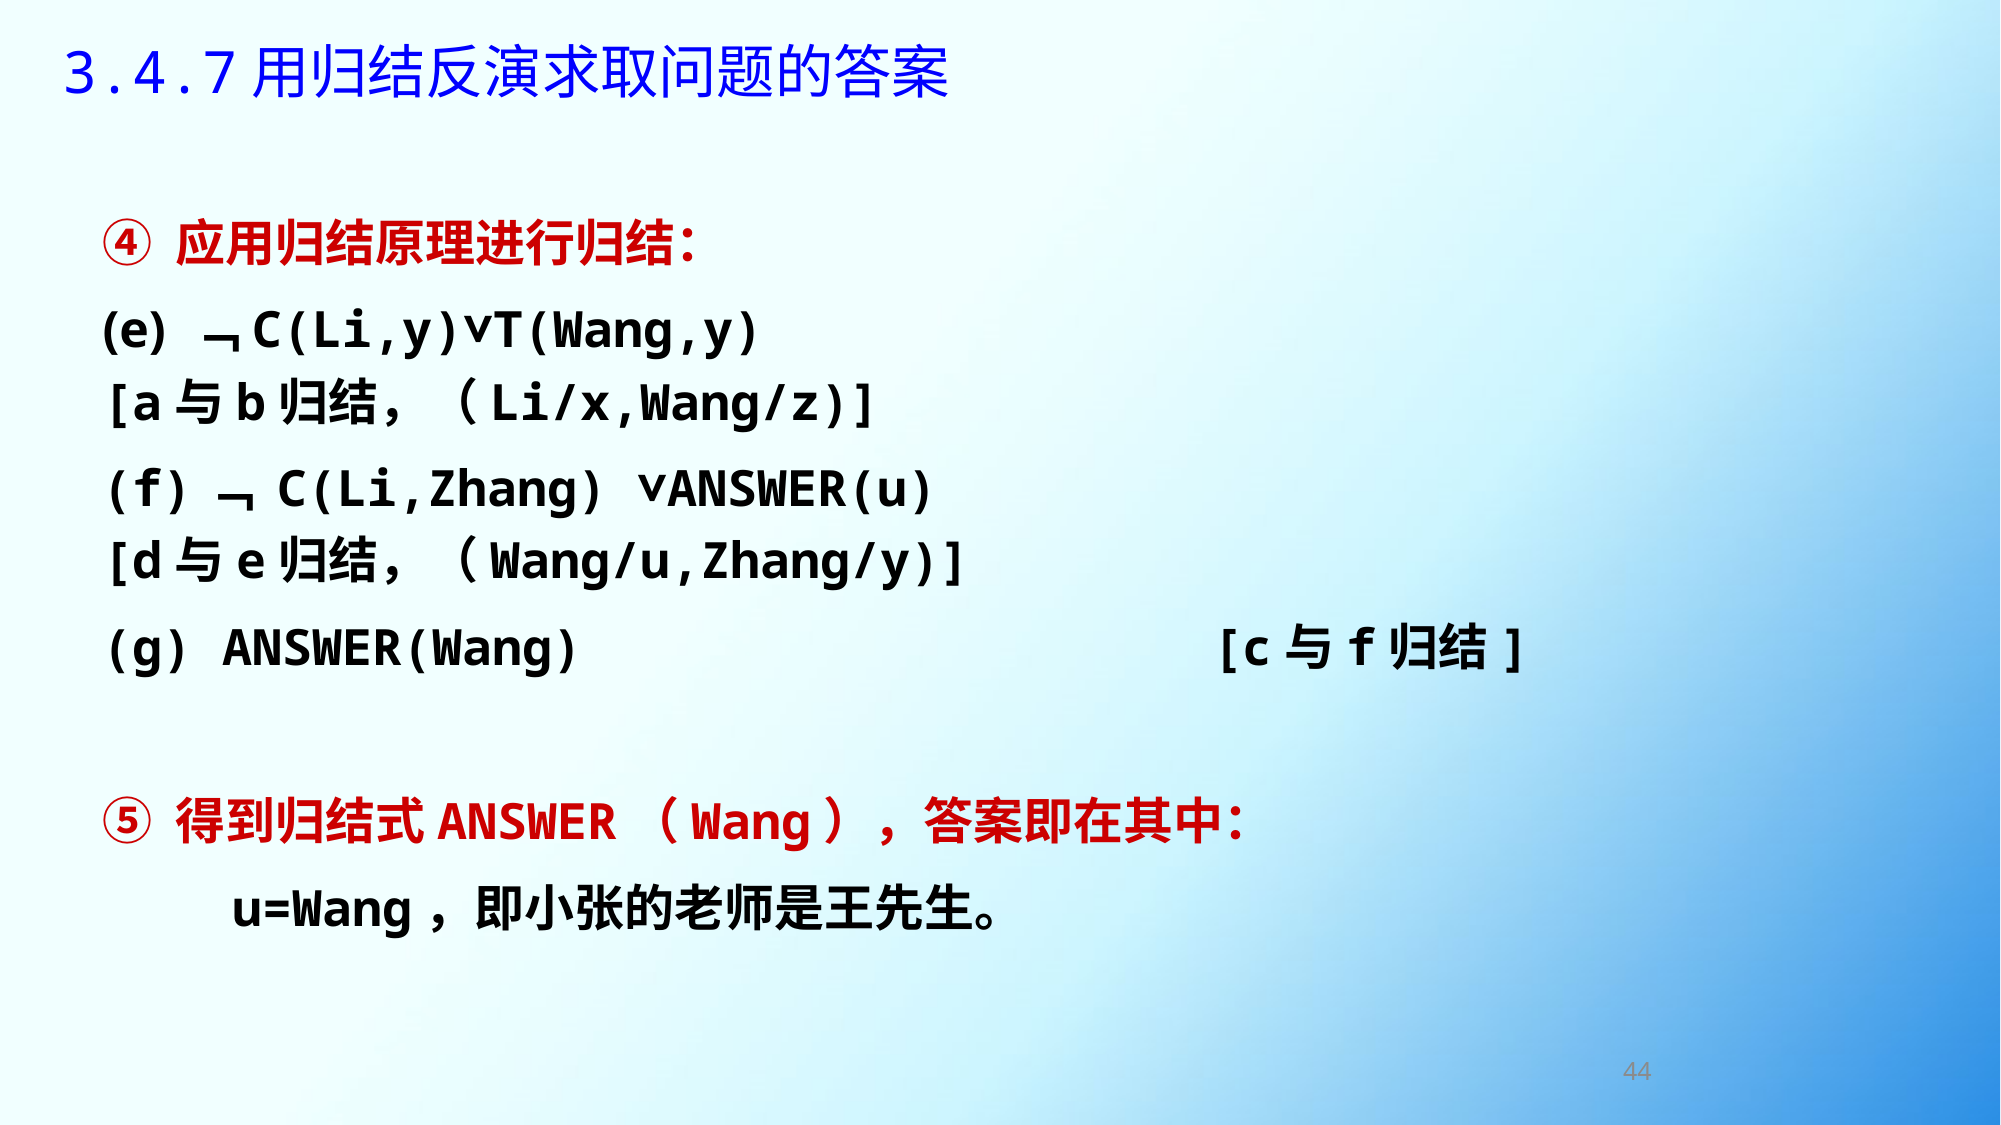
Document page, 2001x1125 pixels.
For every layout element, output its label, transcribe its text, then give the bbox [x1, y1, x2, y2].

text_box ④ 应用归结原理进行归结： (e) ﹁C(Li,y)∨T(Wang,y) [a与b归结，（Li/x,Wang/z)] (f)﹁ C(Li,Zhang) ∨ANSWER(u) [d与e归结，（Wang/u,Zhang/y)] (g) ANSWER(Wang) [c与f归结] ⑤ 得到归结式ANSWER（Wang），答案即在其中： u=Wang，即小张的老师是王先生。 [87, 191, 1888, 945]
slide_number 44 [1412, 1042, 1863, 1103]
title 3.4.7用归结反演求取问题的答案 [47, 21, 1398, 129]
picture [0, 0, 2001, 1125]
